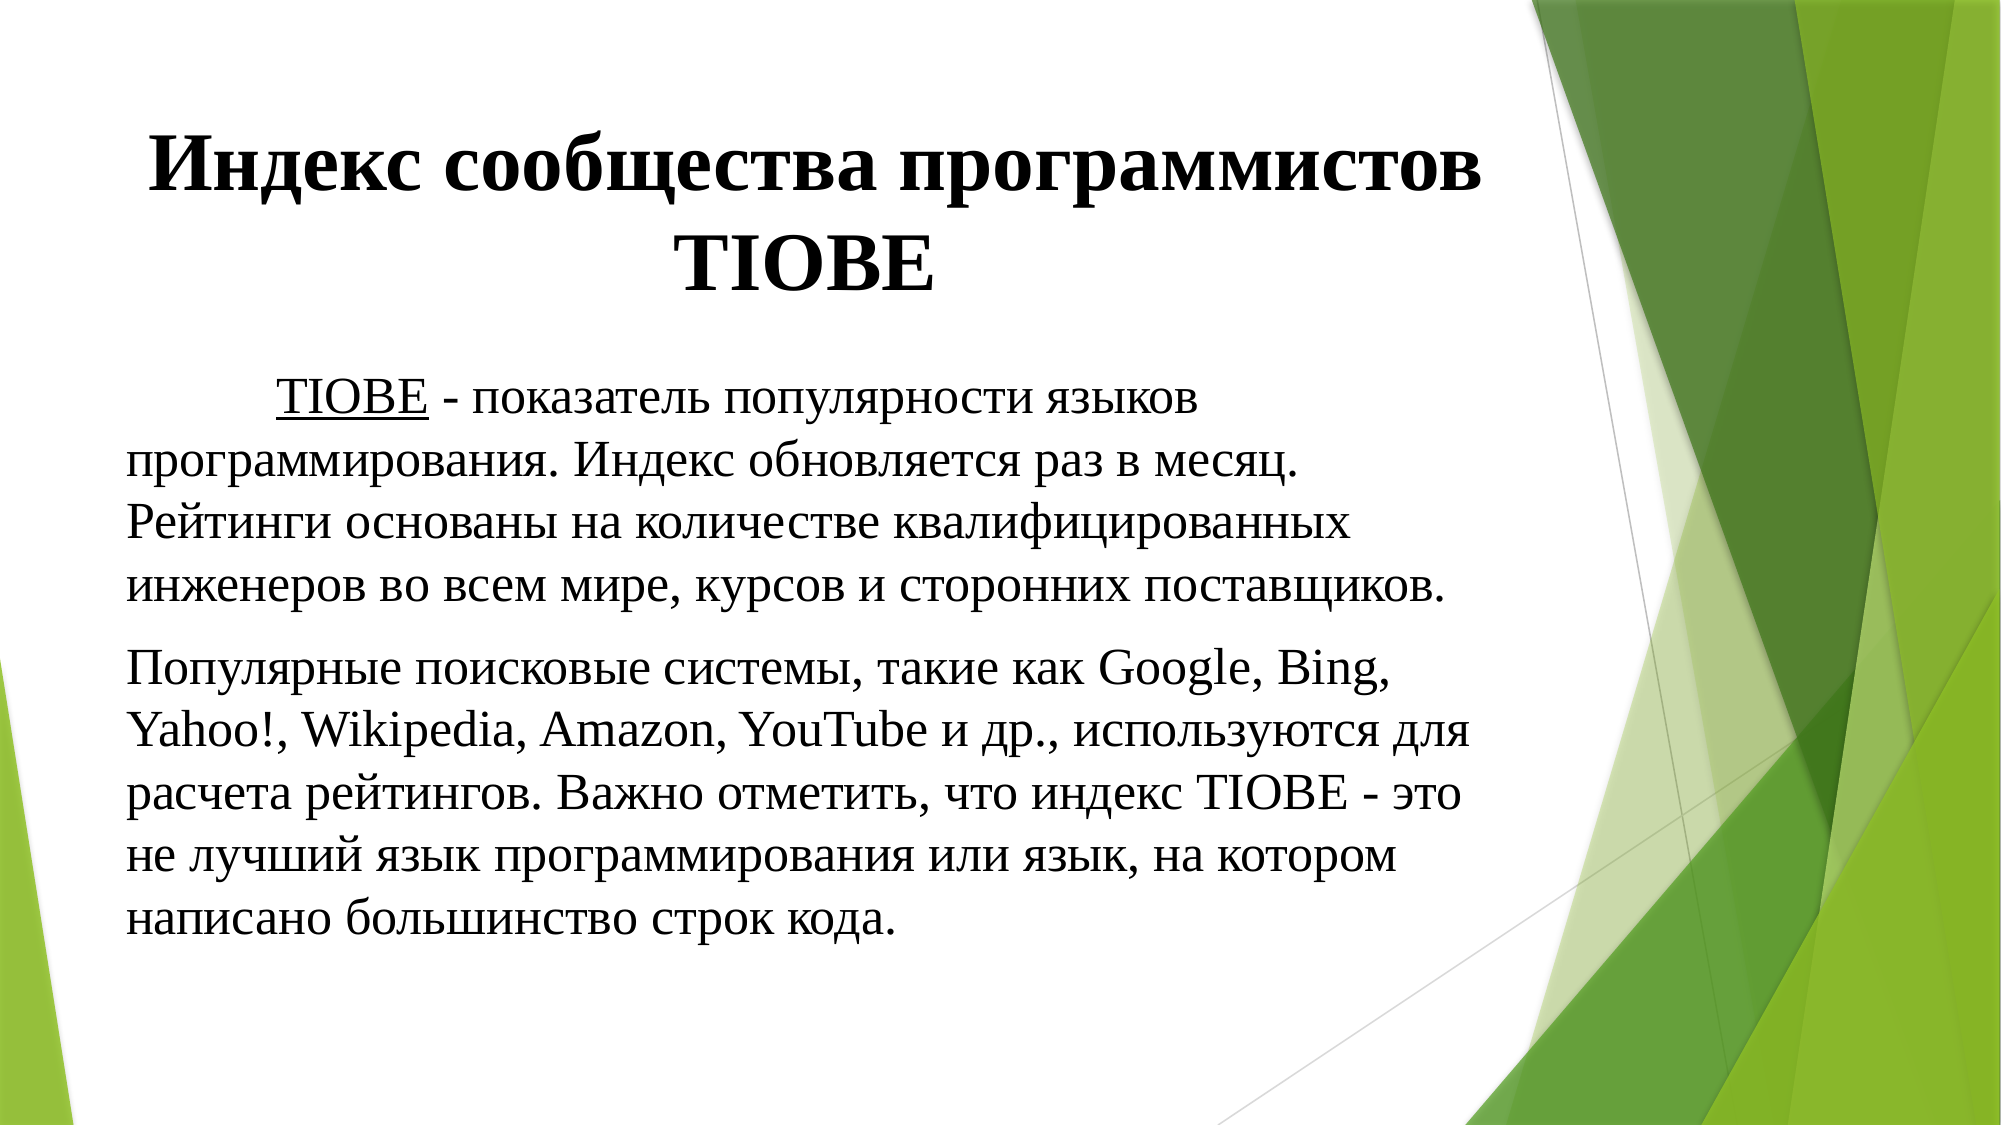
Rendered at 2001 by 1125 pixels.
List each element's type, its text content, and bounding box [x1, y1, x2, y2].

list TIOBE - показатель популярности языков программирования. Индекс обновляется раз в месяц. Рейтинги основаны на количестве квалифицированных инженеров во всем мире, курсов и сторонних поставщиков. Популярные поисковые системы, такие как Google, Bing, Yahoo!, Wikipedia, Amazon, YouTube и др., используются для расчета рейтингов. Важно отметить, что индекс TIOBE - это не лучший язык программирования или язык, на котором написано большинство строк кода. [111, 354, 1522, 992]
title Индекс сообщества программистов TIOBE [111, 99, 1522, 317]
